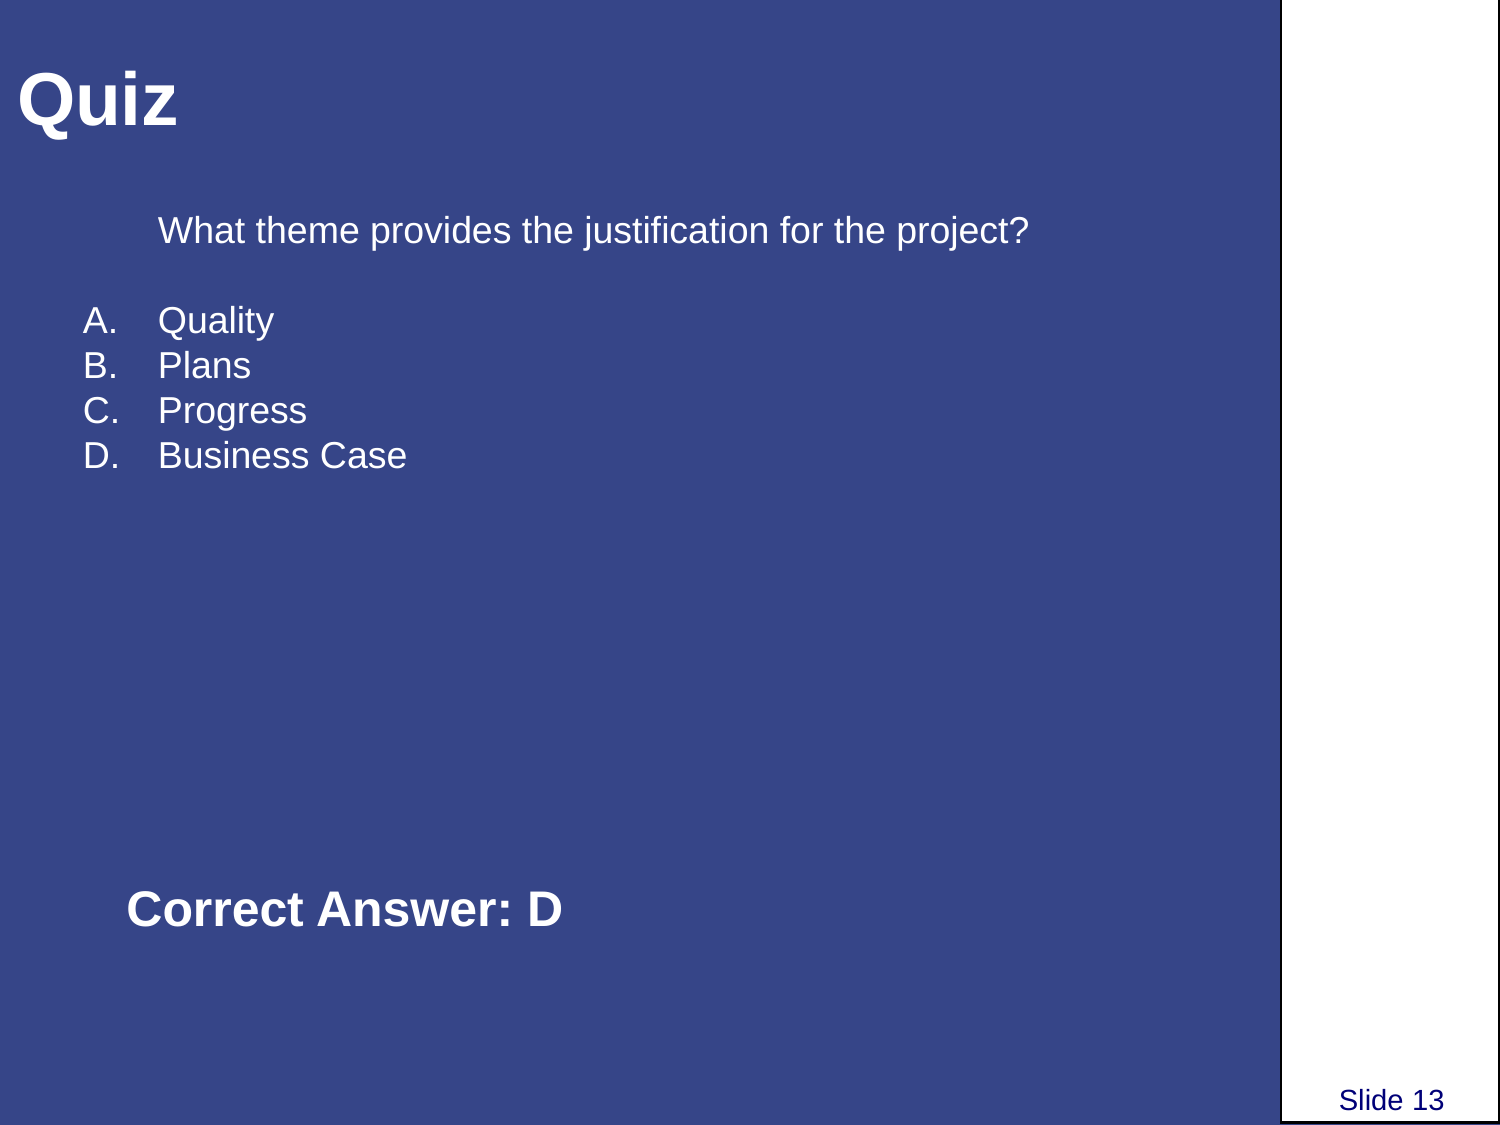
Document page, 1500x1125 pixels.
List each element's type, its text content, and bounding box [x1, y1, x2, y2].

title Quiz [1, 14, 1278, 178]
text_box What theme provides the justification for the project? Quality Plans Progress Business Case [68, 198, 1269, 484]
text_box Correct Answer: D [111, 869, 1256, 945]
